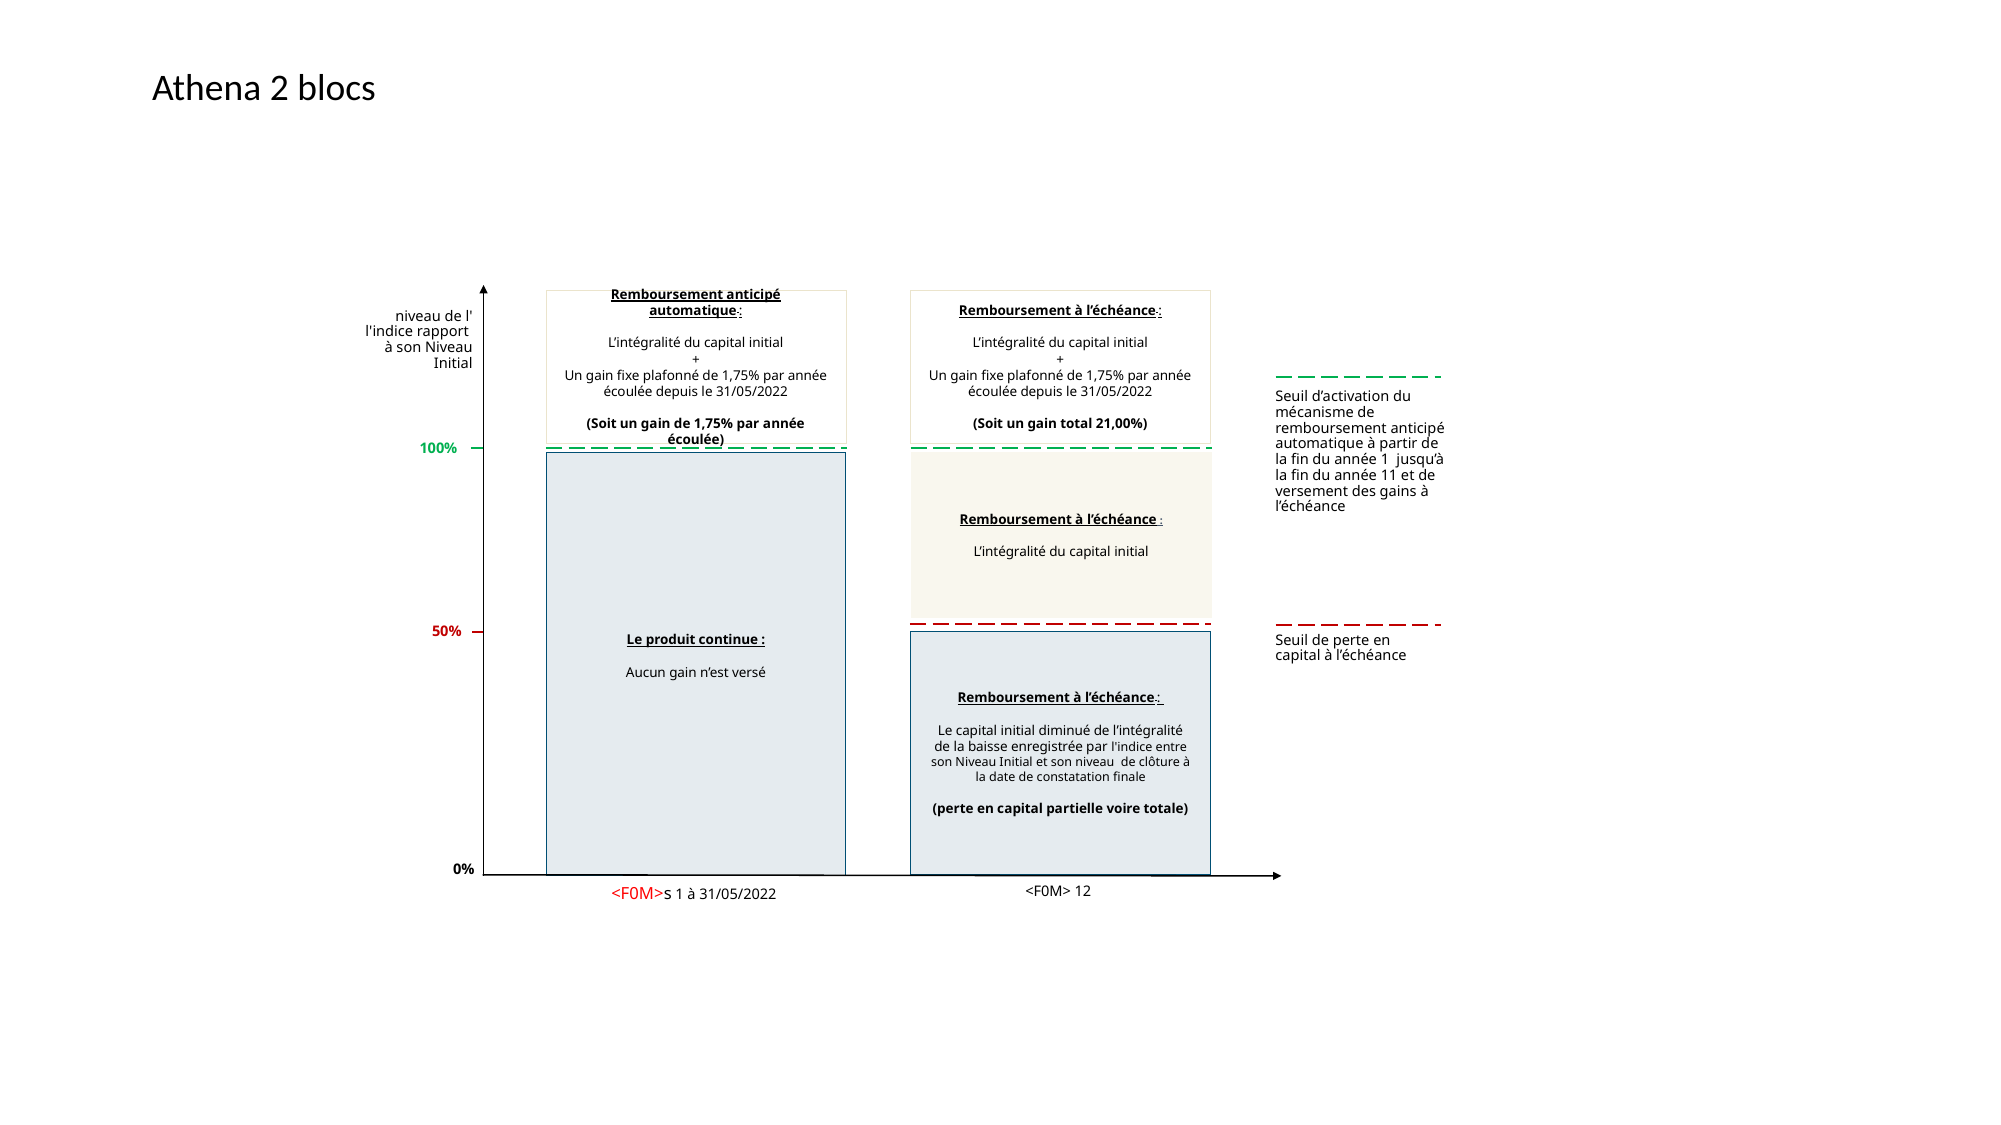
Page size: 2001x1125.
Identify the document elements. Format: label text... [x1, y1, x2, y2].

text_box Remboursement à l’échéance : L’intégralité du capital initial + Un gain fixe plafonné de 1,75% par année écoulée depuis le 31/05/2022 (Soit un gain total 21,00%) [910, 290, 1211, 444]
text_box Seuil de perte en capital à l’échéance [1260, 625, 1454, 672]
text_box Athena 2 blocs [137, 56, 1071, 116]
text_box 100% [414, 431, 466, 464]
text_box Seuil d’activation du mécanisme de remboursement anticipé automatique à partir de la fin du année 1 jusqu’à la fin du année 11 et de versement des gains à l’échéance [1260, 382, 1463, 523]
text_box Le produit continue : Aucun gain n’est versé [546, 452, 846, 874]
text_box Remboursement à l’échéance : Le capital initial diminué de l’intégralité de la baisse enregistrée par l'indice entre son Niveau Initial et son niveau de clôture à la date de constatation finale (perte en capital partielle voire totale) [910, 631, 1211, 874]
text_box 50% [423, 614, 475, 648]
text_box <F0M> 12 [910, 877, 1210, 907]
text_box Remboursement à l’échéance : L’intégralité du capital initial [911, 452, 1212, 617]
text_box niveau de l' l'indice rapport à son Niveau Initial [348, 301, 473, 379]
text_box Remboursement anticipé automatique : L’intégralité du capital initial + Un gain fixe plafonné de 1,75% par année écoulée depuis le 31/05/2022 (Soit un gain de 1,75% par année écoulée) [545, 290, 846, 444]
text_box <F0M>s 1 à 31/05/2022 [545, 876, 846, 911]
text_box 0% [439, 852, 503, 885]
